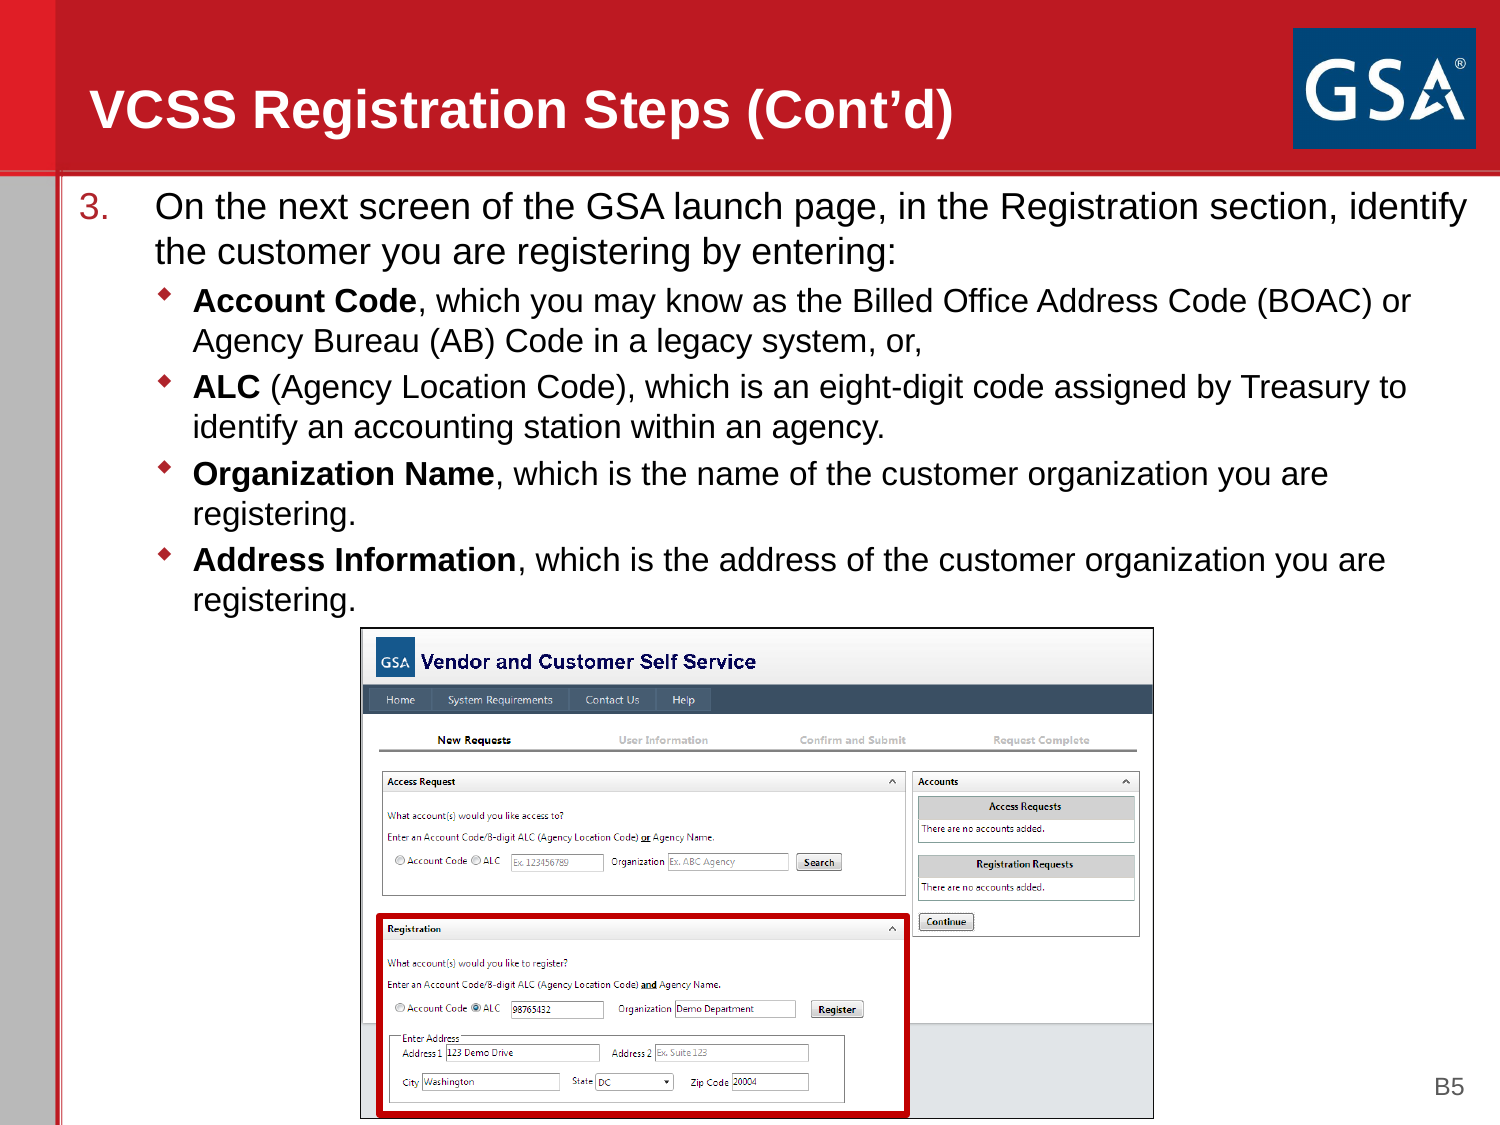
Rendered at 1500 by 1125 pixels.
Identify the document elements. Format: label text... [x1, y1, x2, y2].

title VCSS Registration Steps (Cont’d) [74, 54, 1440, 148]
picture [360, 628, 1154, 1118]
text_box B5 [1419, 1063, 1500, 1109]
picture [0, 0, 1500, 1125]
list On the next screen of the GSA launch page, in the Registration section, identify the customer you are registering by entering: Account Code, which you may know as the Billed Office Address Code (BOAC) or Agency Bureau (AB) Code in a legacy system, or, ALC (Agency Location Code), which is an eight-digit code assigned by Treasury to identify an accounting station within an agency. Organization Name, which is the name of the customer organization you are registering. Address Information, which is the address of the customer organization you are registering. [63, 174, 1492, 544]
